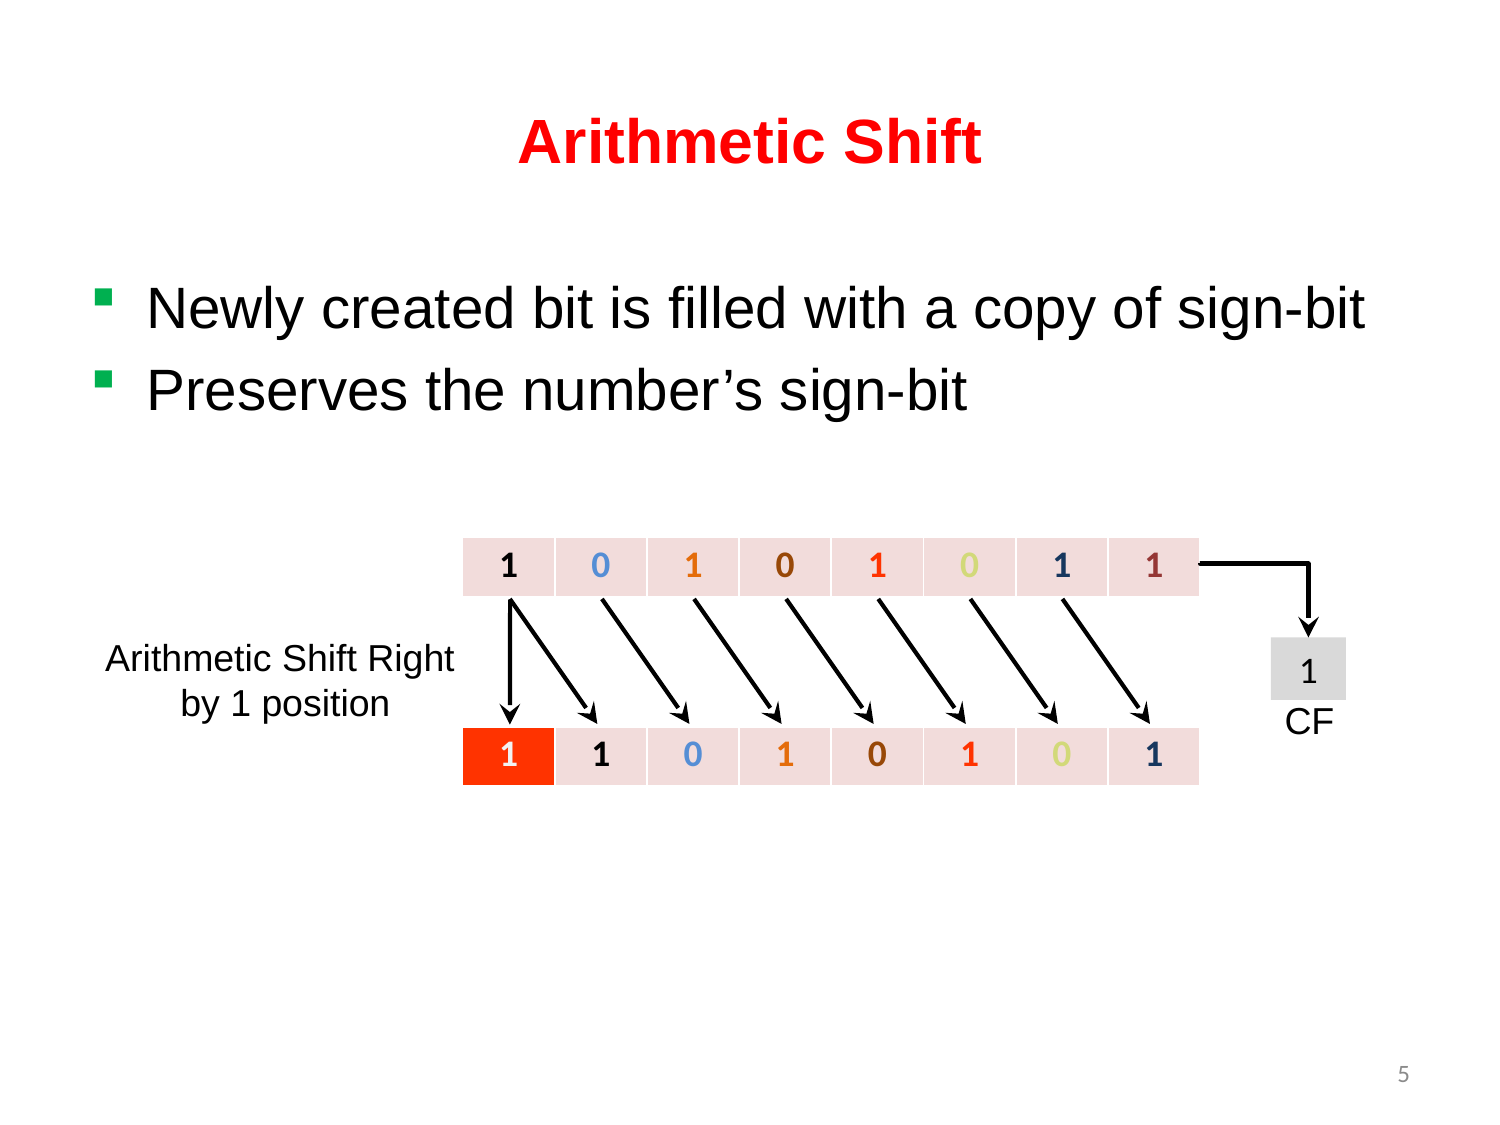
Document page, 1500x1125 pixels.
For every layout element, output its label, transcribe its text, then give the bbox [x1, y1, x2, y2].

table_header 1 [1017, 538, 1107, 596]
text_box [1199, 562, 1309, 638]
table_header 0 [556, 538, 646, 596]
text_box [693, 598, 782, 725]
table_header 1 [832, 538, 923, 596]
table_header 0 [648, 733, 738, 785]
table_header 1 [556, 733, 646, 785]
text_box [878, 598, 966, 725]
table_header 1 [924, 732, 1015, 785]
title Arithmetic Shift [75, 45, 1425, 233]
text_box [1062, 598, 1151, 725]
slide_number 5 [1074, 1042, 1425, 1103]
table_header 1 [1109, 538, 1199, 596]
table_header 0 [740, 538, 830, 596]
text_box Arithmetic Shift Right by 1 position [90, 626, 481, 732]
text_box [601, 598, 690, 725]
table_header 0 [832, 732, 923, 785]
text_box 1 [1269, 635, 1348, 702]
table_header 1 [648, 538, 738, 596]
table_header 1 [1109, 728, 1199, 785]
table_header 1 [740, 732, 830, 785]
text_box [509, 598, 598, 725]
table_header 0 [1017, 732, 1107, 785]
list Newly created bit is filled with a copy of sign-bit Preserves the number’s sign-bit [75, 262, 1425, 1005]
table_header 0 [924, 538, 1015, 596]
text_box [970, 598, 1059, 725]
text_box CF [1269, 689, 1350, 750]
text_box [785, 598, 874, 725]
table_header 1 [463, 728, 554, 785]
table_header 1 [463, 538, 554, 596]
